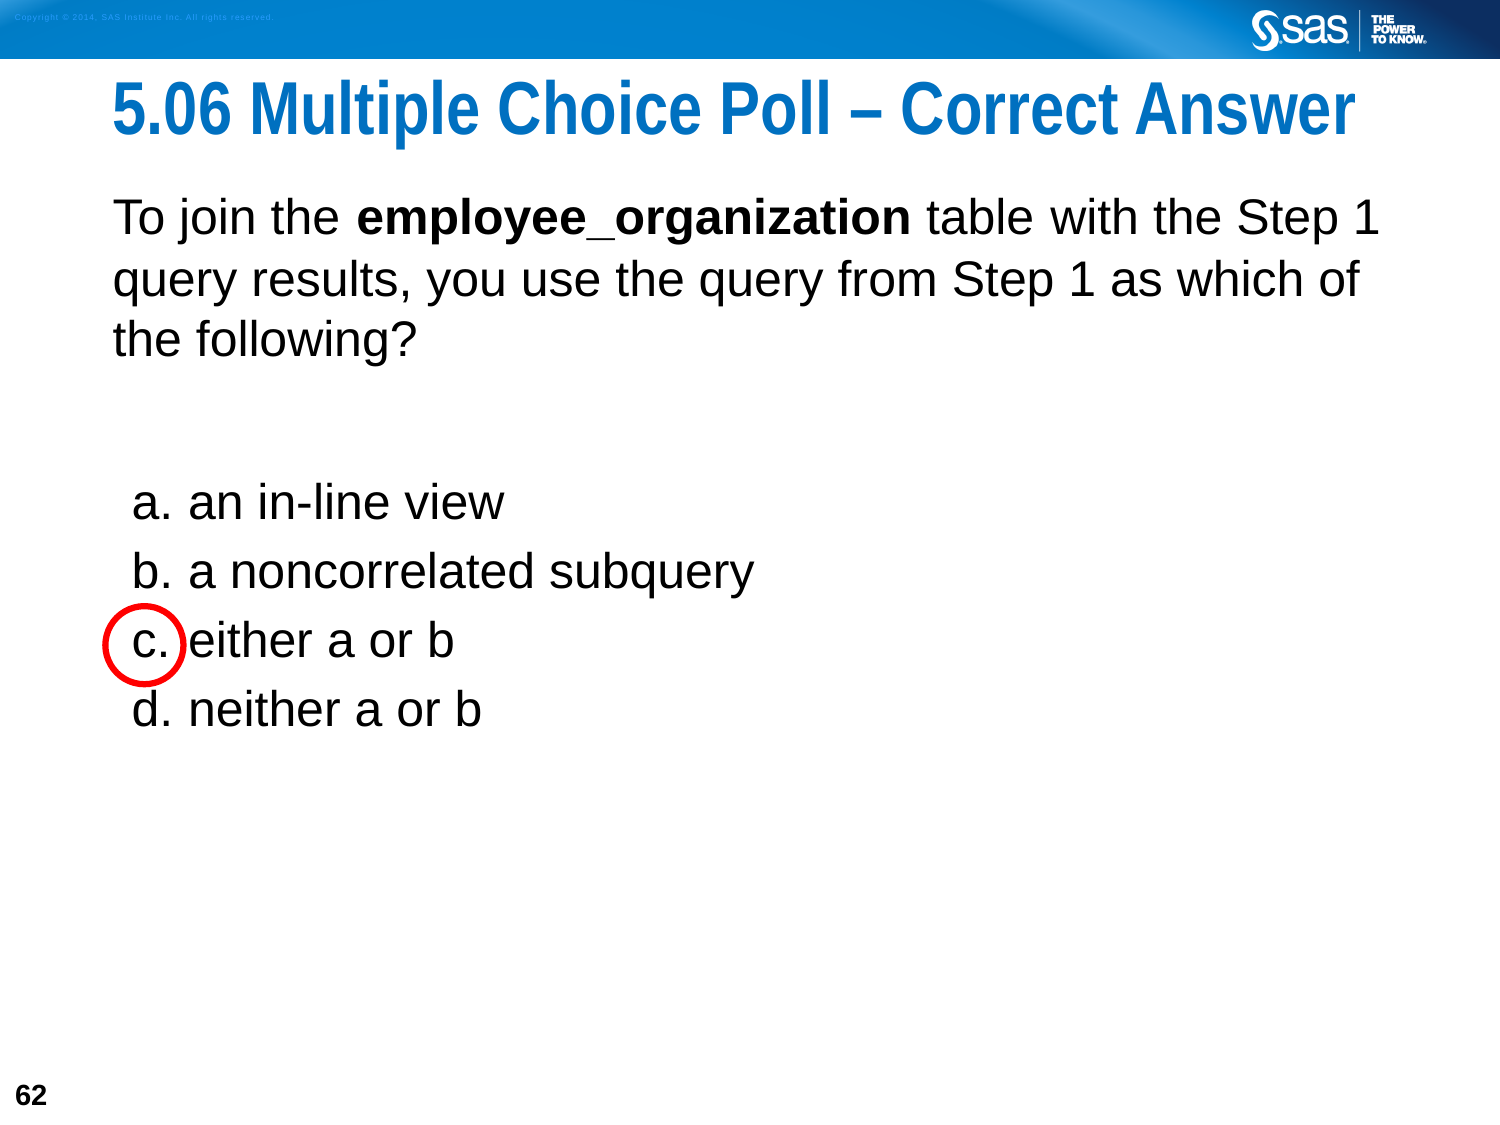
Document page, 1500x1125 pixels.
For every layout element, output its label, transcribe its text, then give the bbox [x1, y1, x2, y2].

title 5.06 Multiple Choice Poll – Correct Answer [112, 75, 1500, 187]
list To join the employee_organization table with the Step 1 query results, you use the query from Step 1 as which of the following? an in-line view a noncorrelated subquery either a or b neither a or b [112, 176, 1400, 876]
text_box [105, 606, 184, 685]
picture [0, 0, 1500, 59]
